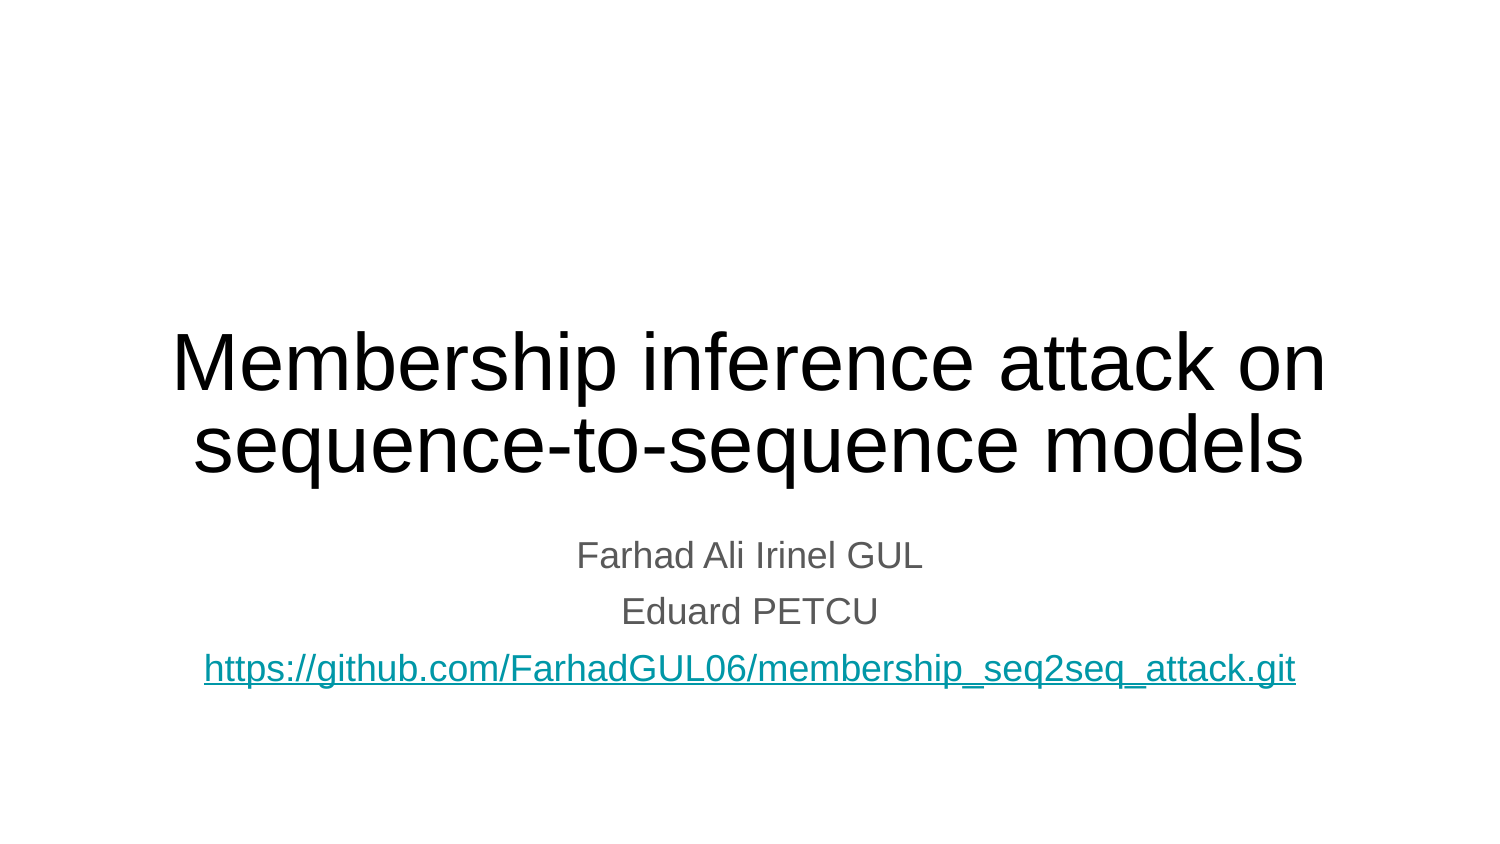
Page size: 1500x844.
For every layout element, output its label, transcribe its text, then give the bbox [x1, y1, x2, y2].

list Farhad Ali Irinel GUL Eduard PETCU https://github.com/FarhadGUL06/membership_seq2seq_attack.git [51, 517, 1449, 731]
title Membership inference attack on sequence-to-sequence models [51, 181, 1449, 504]
